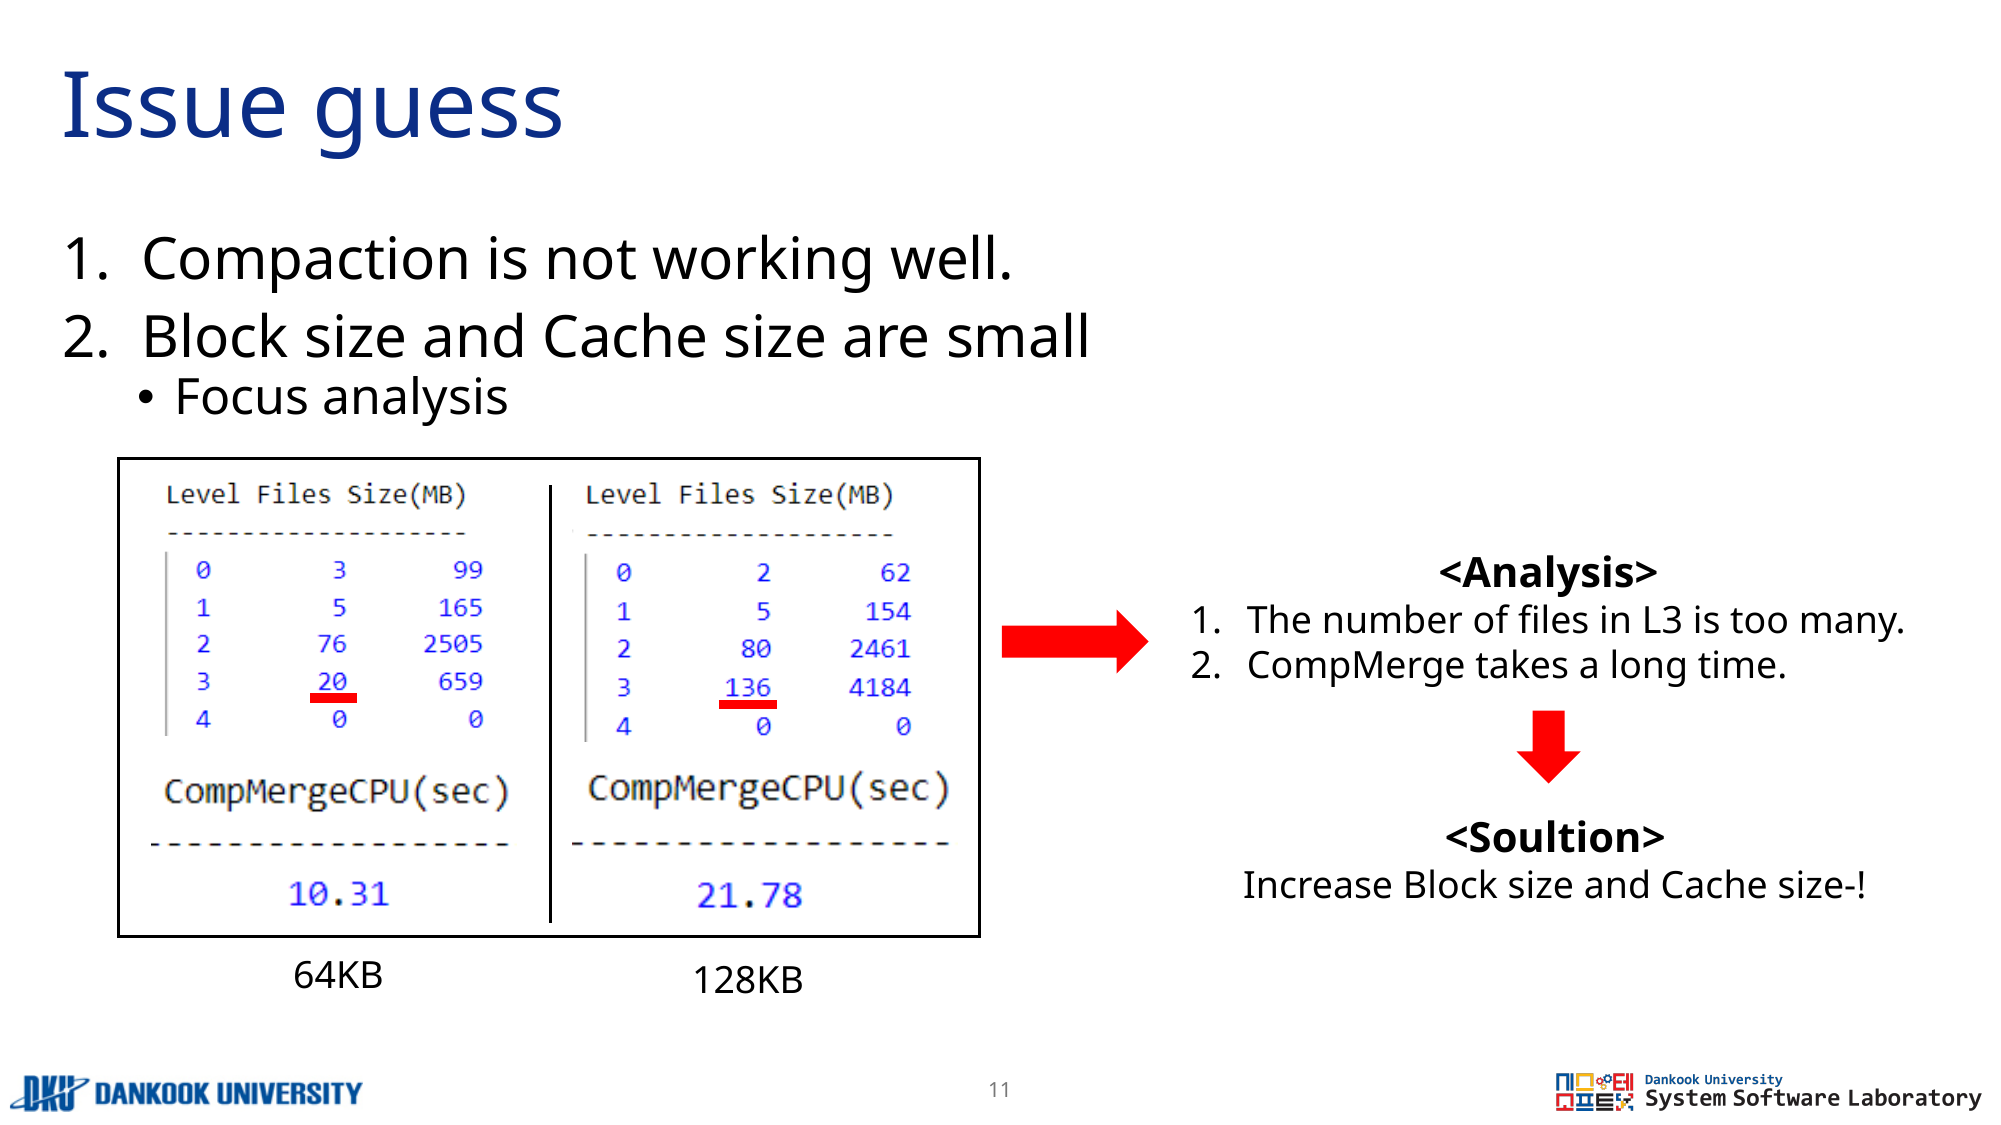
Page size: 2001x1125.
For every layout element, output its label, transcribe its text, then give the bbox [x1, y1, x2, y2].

picture [571, 478, 959, 742]
text_box [117, 457, 981, 938]
picture [9, 1075, 363, 1112]
text_box [1000, 605, 1151, 678]
text_box [1512, 708, 1585, 786]
text_box 64KB [278, 943, 399, 1004]
text_box 2. Block size and Cache size are small [47, 299, 1956, 364]
text_box Focus analysis [47, 364, 1956, 452]
picture [145, 472, 532, 736]
text_box 128KB [677, 948, 820, 1009]
picture [571, 746, 959, 917]
slide_number 11 [774, 1067, 1225, 1116]
text_box <Soultion> Increase Block size and Cache size-! [1228, 803, 1882, 913]
picture [151, 763, 518, 924]
text_box <Analysis> The number of files in L3 is too many. CompMerge takes a long time. [1175, 538, 1922, 694]
picture [1548, 1064, 2001, 1125]
title Issue guess [46, 28, 1772, 187]
list 1. Compaction is not working well. [47, 221, 1956, 299]
